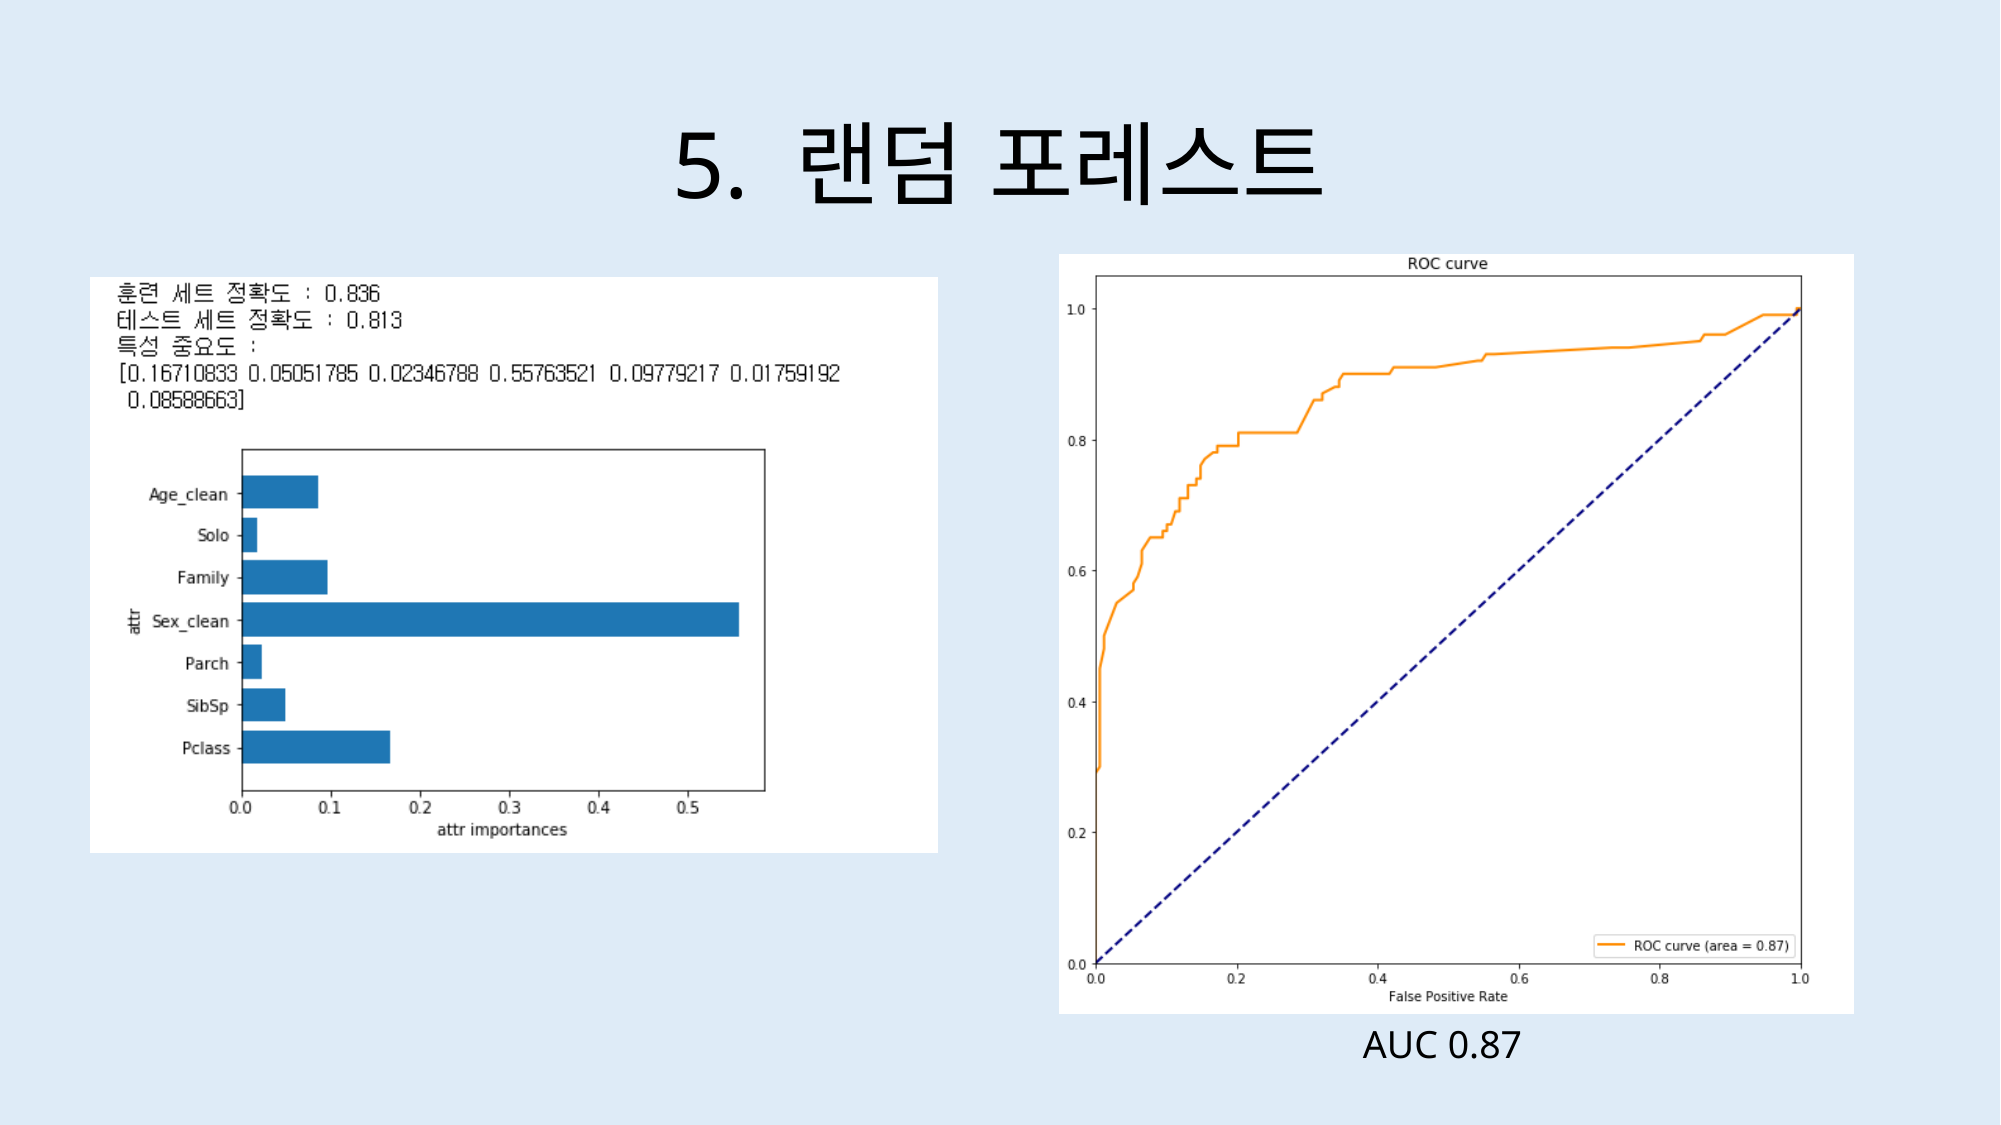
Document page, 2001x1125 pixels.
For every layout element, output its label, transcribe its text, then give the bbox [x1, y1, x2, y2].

text_box AUC 0.87 [1348, 1014, 1623, 1073]
title 5. 랜덤 포레스트 [137, 59, 1863, 278]
picture [90, 277, 938, 853]
picture [1059, 254, 1854, 1014]
